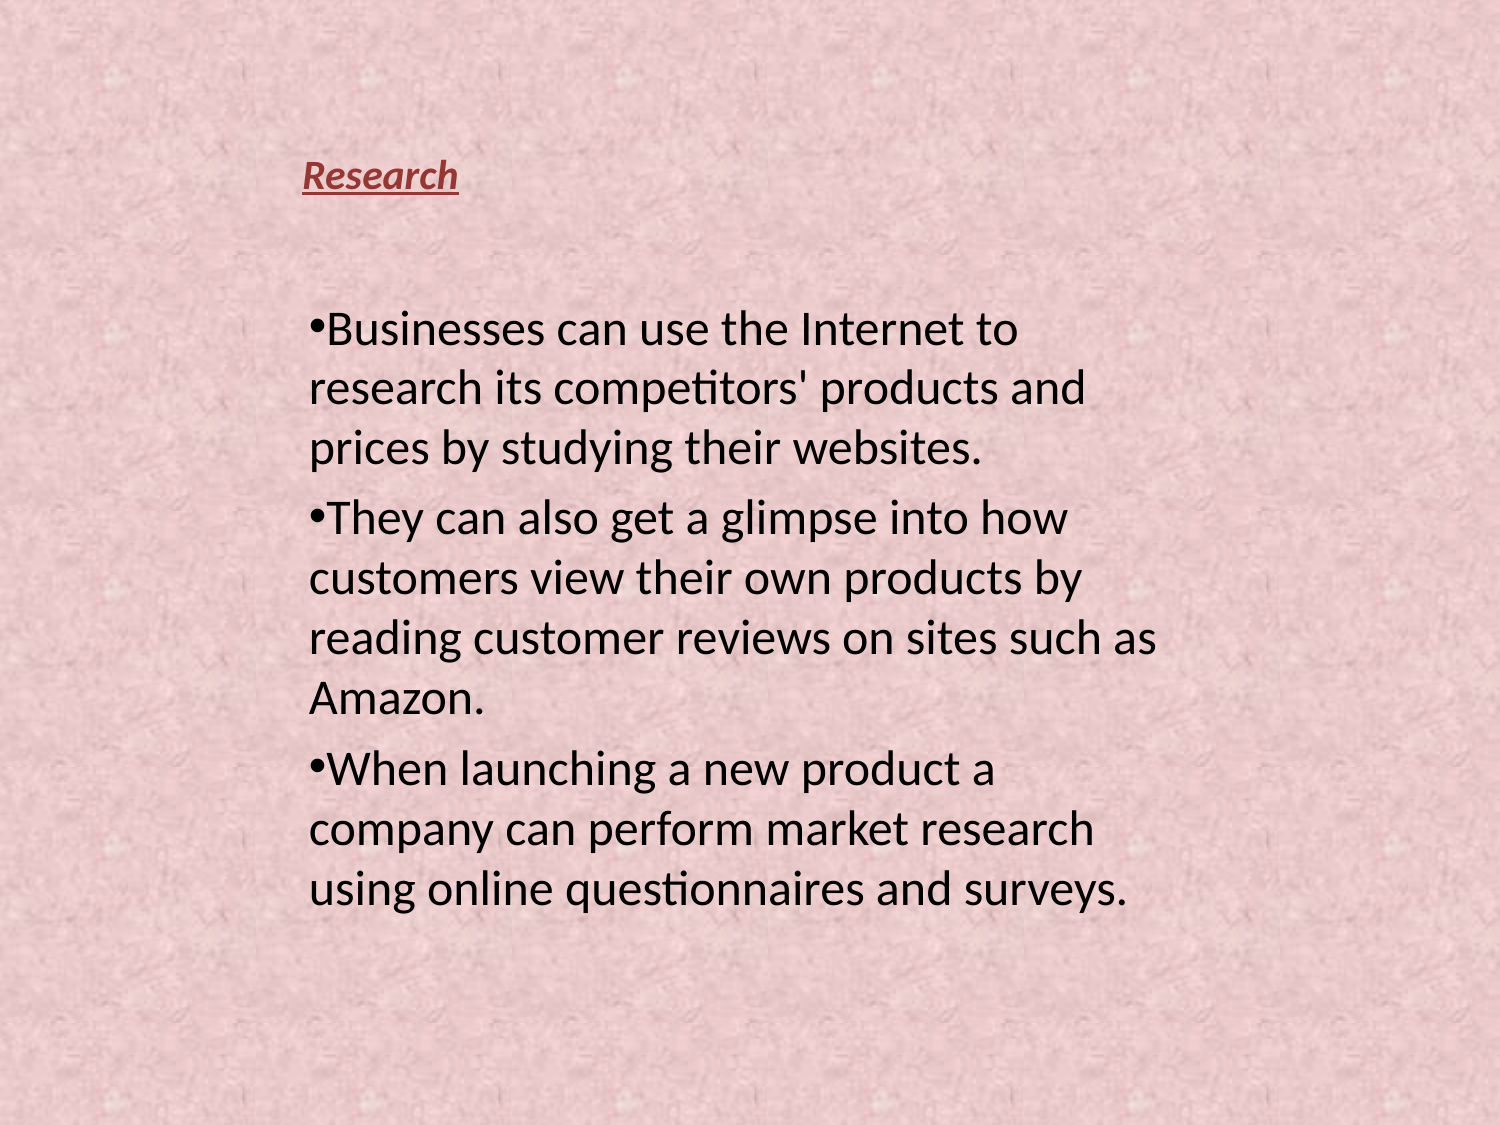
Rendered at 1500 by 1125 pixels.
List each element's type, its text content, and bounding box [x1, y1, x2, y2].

list Businesses can use the Internet to research its competitors' products and prices by studying their websites. They can also get a glimpse into how customers view their own products by reading customer reviews on sites such as Amazon. When launching a new product a company can perform market research using online questionnaires and surveys. [294, 287, 1194, 1013]
title Research [287, 112, 1188, 206]
